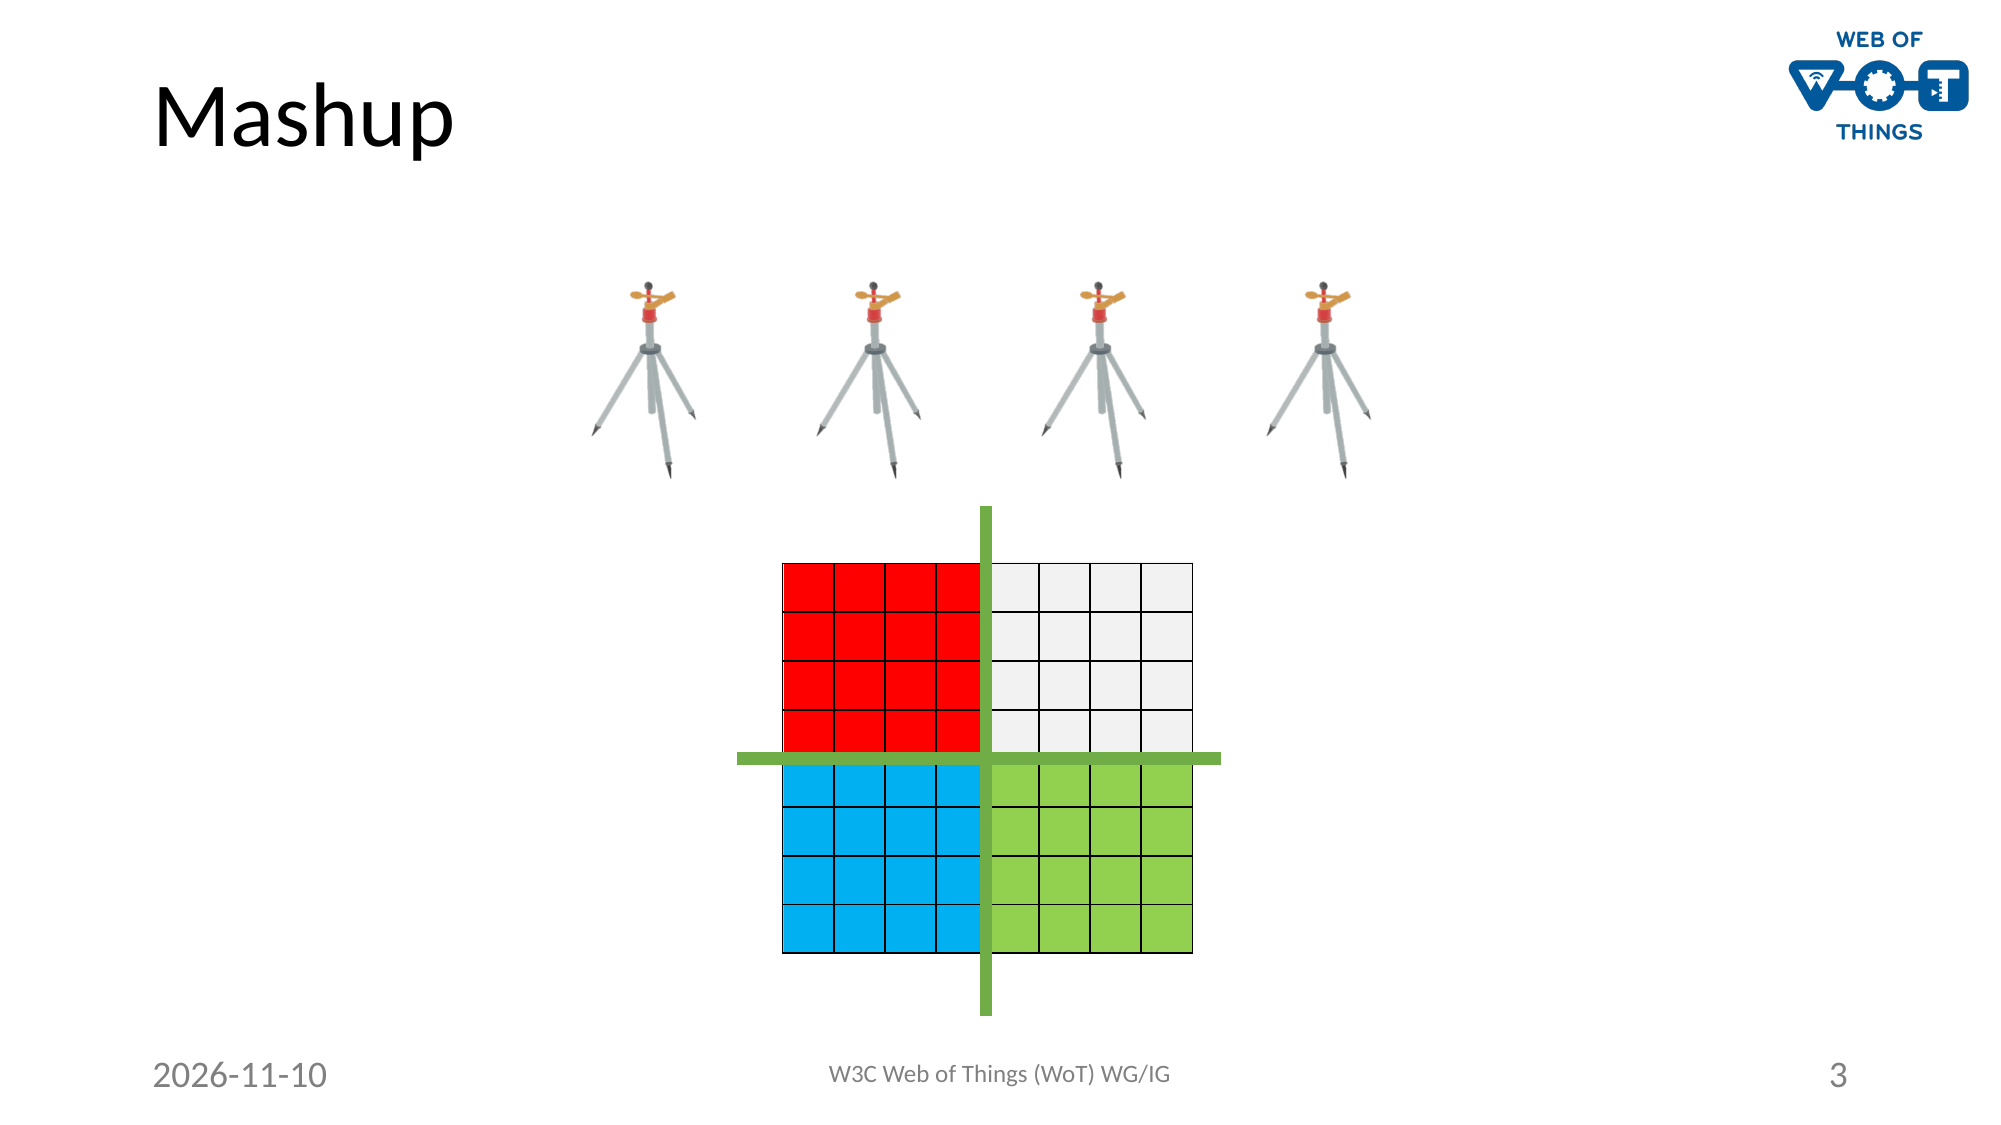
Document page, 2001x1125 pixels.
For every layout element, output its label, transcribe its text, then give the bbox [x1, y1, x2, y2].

table_cell [937, 905, 980, 952]
table_cell [1040, 808, 1089, 855]
table_cell [992, 857, 1038, 904]
table_cell [992, 711, 1038, 752]
table_cell [1091, 613, 1140, 660]
table_header [1091, 564, 1140, 611]
table_cell [937, 808, 980, 855]
table_cell [1142, 857, 1192, 904]
table_cell [1142, 711, 1192, 752]
table_cell [1142, 765, 1192, 806]
table_cell [1142, 905, 1192, 952]
table_cell [886, 857, 935, 904]
table_cell [886, 662, 935, 709]
table_cell [1040, 613, 1089, 660]
table_cell [1040, 905, 1089, 952]
table_cell [783, 765, 833, 806]
table_cell [992, 905, 1038, 952]
table_cell [1040, 765, 1089, 806]
table_cell [1091, 808, 1140, 855]
table_cell [992, 613, 1038, 660]
table_cell [937, 613, 980, 660]
table_cell [783, 808, 833, 855]
table_cell [1091, 905, 1140, 952]
table_cell [783, 613, 833, 660]
table_cell [1142, 613, 1192, 660]
table_cell [992, 662, 1038, 709]
table_header [937, 564, 980, 611]
table_cell [835, 711, 884, 752]
table_header [1040, 564, 1089, 611]
picture [1245, 277, 1413, 481]
table_cell [1142, 808, 1192, 855]
table_cell [783, 711, 833, 752]
picture [570, 277, 738, 481]
table_cell [1091, 857, 1140, 904]
picture [1020, 277, 1188, 481]
table_cell [1040, 711, 1089, 752]
footer W3C Web of Things (WoT) WG/IG [662, 1042, 1338, 1103]
title Mashup [137, 59, 1863, 278]
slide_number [137, 1042, 588, 1103]
table_cell [783, 857, 833, 904]
table_cell [783, 905, 833, 952]
table_cell [937, 857, 980, 904]
table_cell [1142, 662, 1192, 709]
table_cell [783, 662, 833, 709]
table_cell [886, 711, 935, 752]
table_cell [835, 905, 884, 952]
table_cell [835, 613, 884, 660]
table_header [886, 564, 935, 611]
slide_number 3 [1412, 1042, 1863, 1103]
table_header [783, 564, 833, 611]
table_cell [1091, 765, 1140, 806]
table_cell [886, 905, 935, 952]
table_cell [1091, 662, 1140, 709]
table_cell [835, 857, 884, 904]
table_header [992, 564, 1038, 611]
table_header [835, 564, 884, 611]
table_cell [835, 662, 884, 709]
table_cell [886, 808, 935, 855]
table_cell [886, 613, 935, 660]
table_cell [937, 765, 980, 806]
table_cell [835, 808, 884, 855]
table_cell [1040, 857, 1089, 904]
table_cell [992, 808, 1038, 855]
table_cell [886, 765, 935, 806]
table_cell [1091, 711, 1140, 752]
picture [795, 277, 963, 481]
table_cell [992, 765, 1038, 806]
table_header [1142, 564, 1192, 611]
table_cell [835, 765, 884, 806]
table_cell [1040, 662, 1089, 709]
table_cell [937, 662, 980, 709]
table_cell [937, 711, 980, 752]
picture [1768, 19, 1989, 152]
